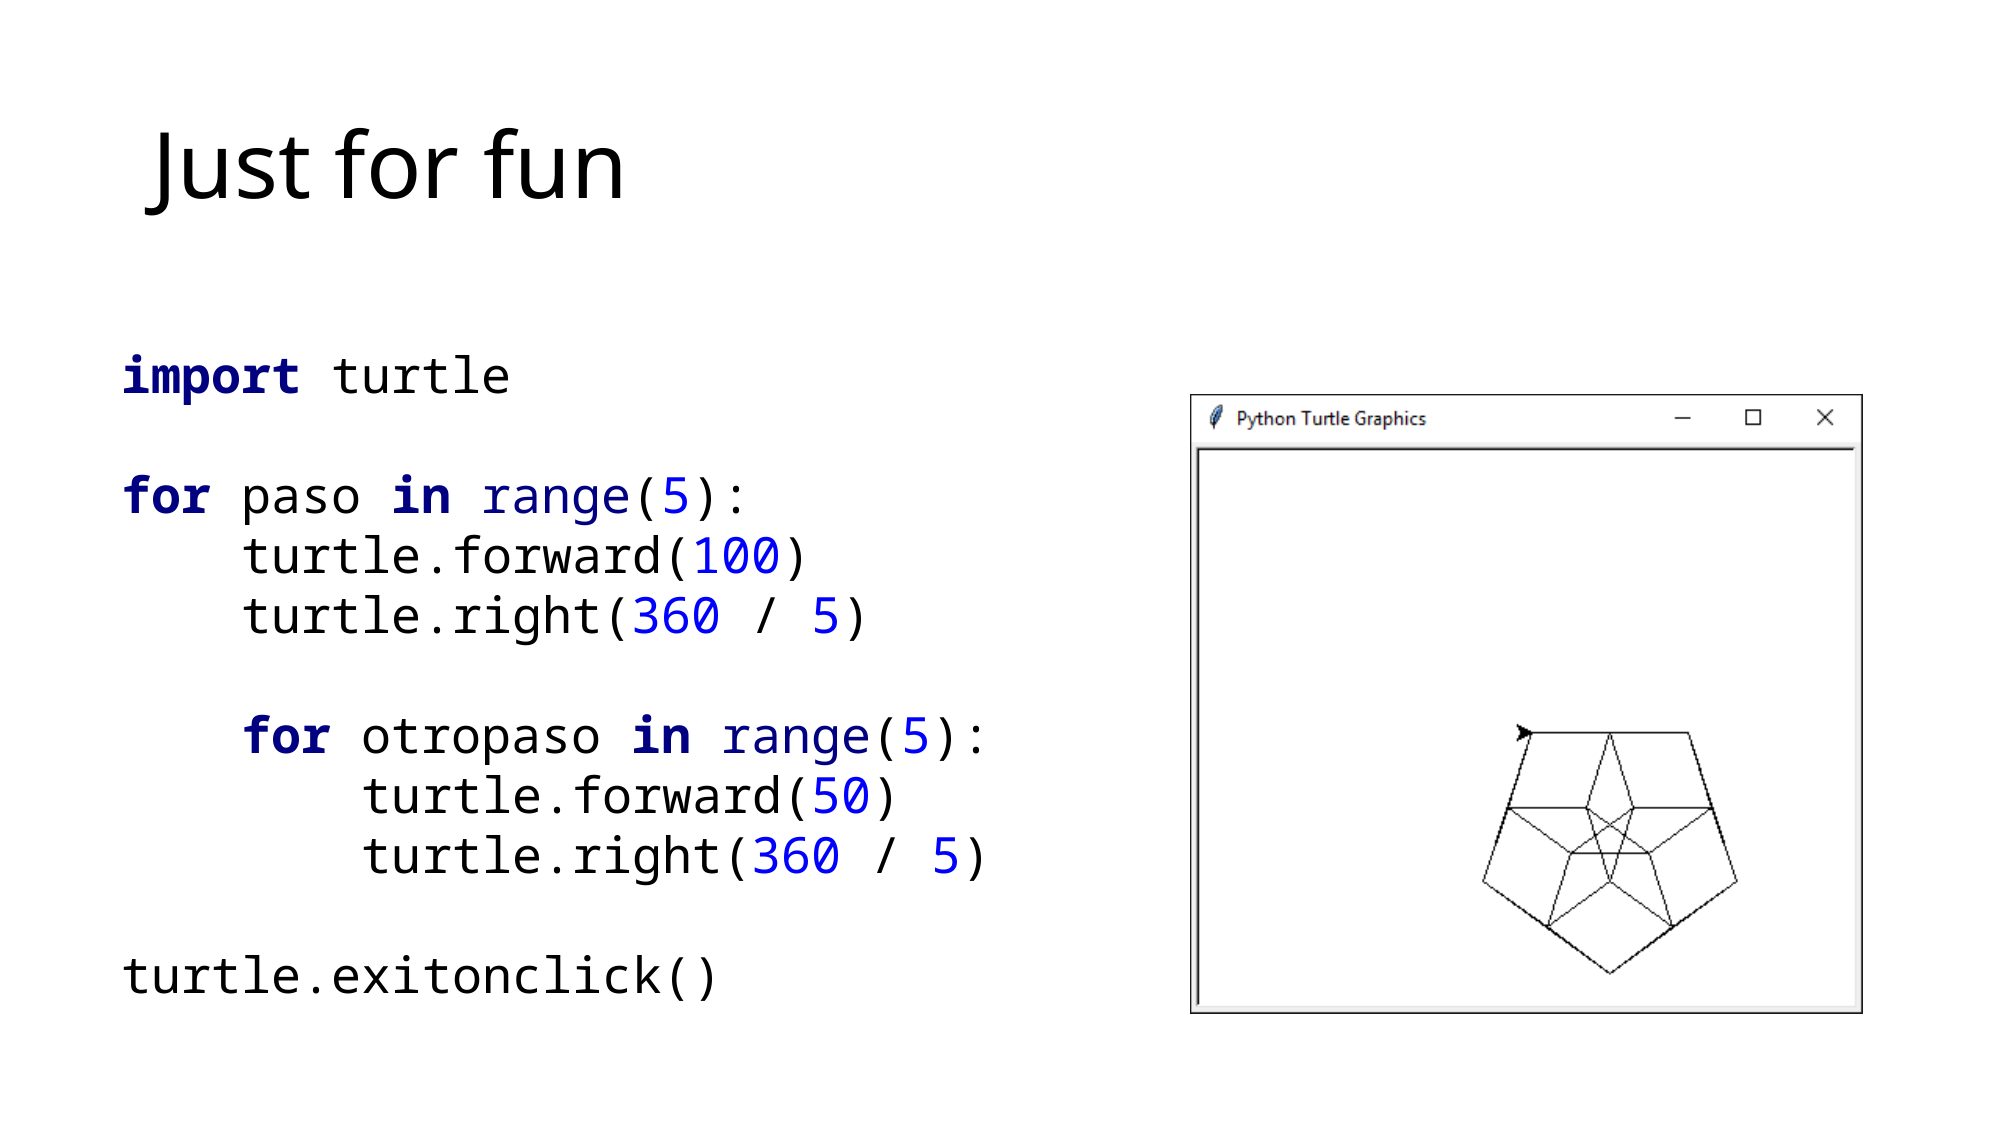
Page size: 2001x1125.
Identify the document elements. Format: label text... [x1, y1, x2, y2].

picture [1190, 394, 1863, 1014]
title Just for fun [137, 59, 1863, 278]
text_box import turtle for paso in range(5): turtle.forward(100) turtle.right(360 / 5) for otropaso in range(5): turtle.forward(50) turtle.right(360 / 5) turtle.exitonclick() [106, 336, 1007, 1072]
